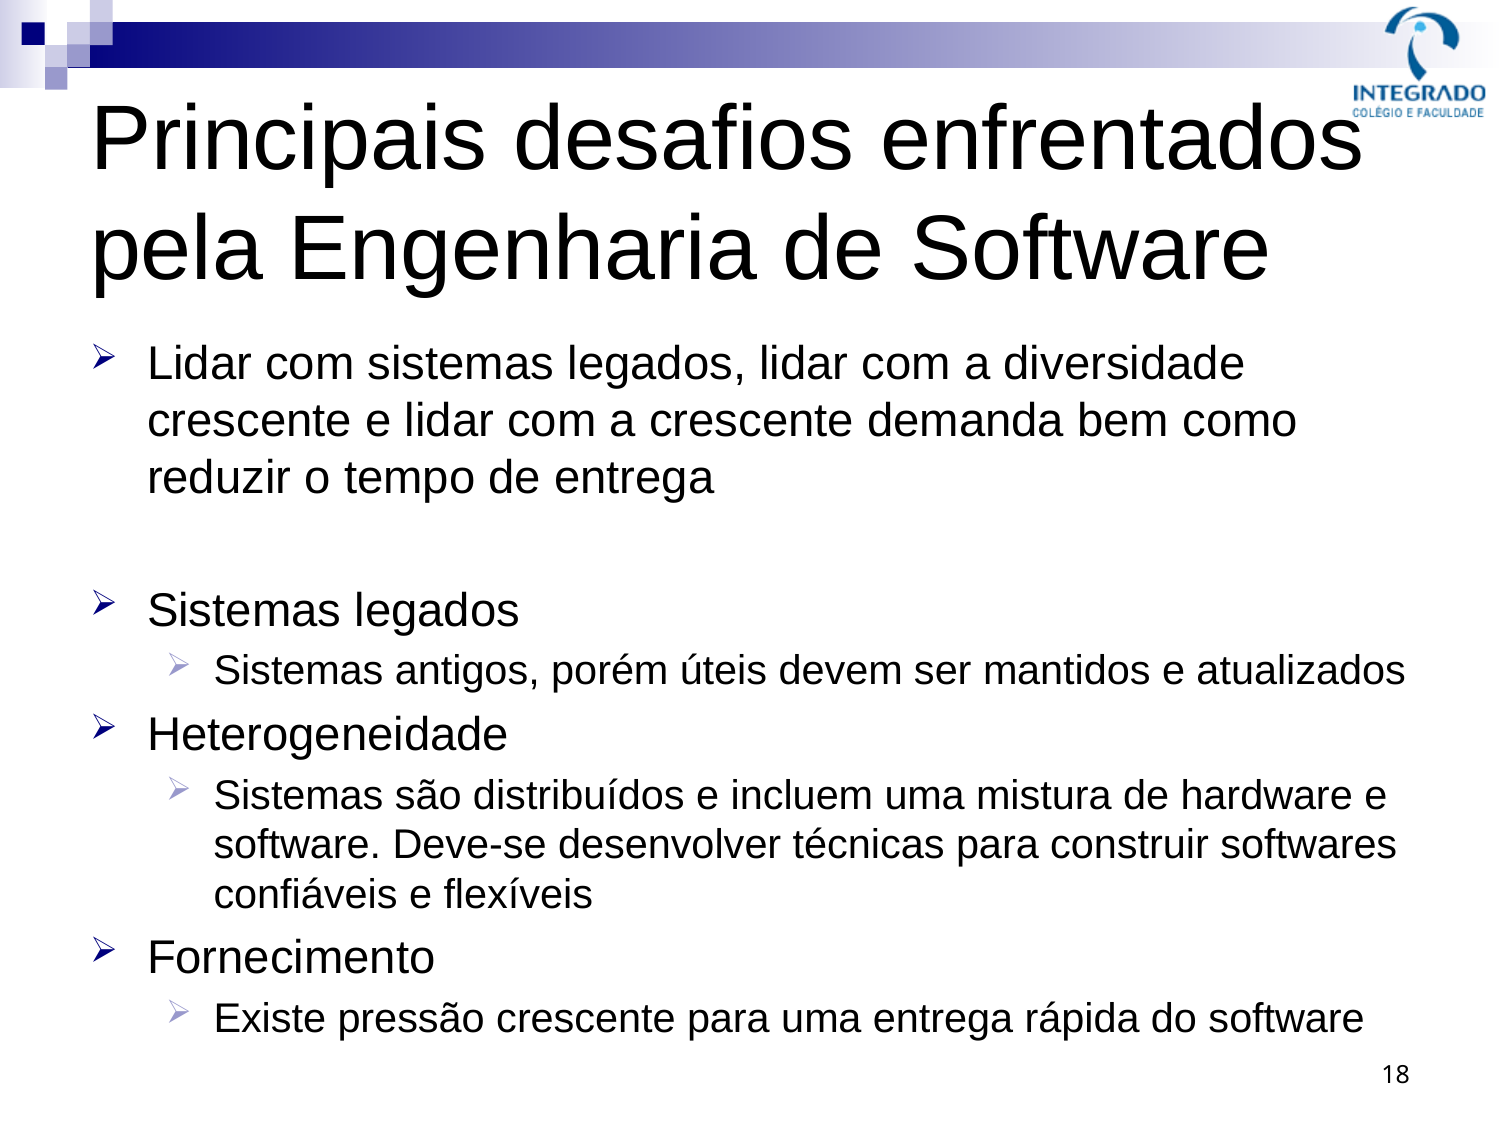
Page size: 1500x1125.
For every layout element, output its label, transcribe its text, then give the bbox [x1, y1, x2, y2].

title Principais desafios enfrentados pela Engenharia de Software [75, 75, 1425, 300]
list Lidar com sistemas legados, lidar com a diversidade crescente e lidar com a crescente demanda bem como reduzir o tempo de entrega Sistemas legados Sistemas antigos, porém úteis devem ser mantidos e atualizados Heterogeneidade Sistemas são distribuídos e incluem uma mistura de hardware e software. Deve-se desenvolver técnicas para construir softwares confiáveis e flexíveis Fornecimento Existe pressão crescente para uma entrega rápida do software [75, 324, 1425, 1067]
picture [1343, 0, 1500, 127]
slide_number 18 [1074, 1024, 1426, 1101]
